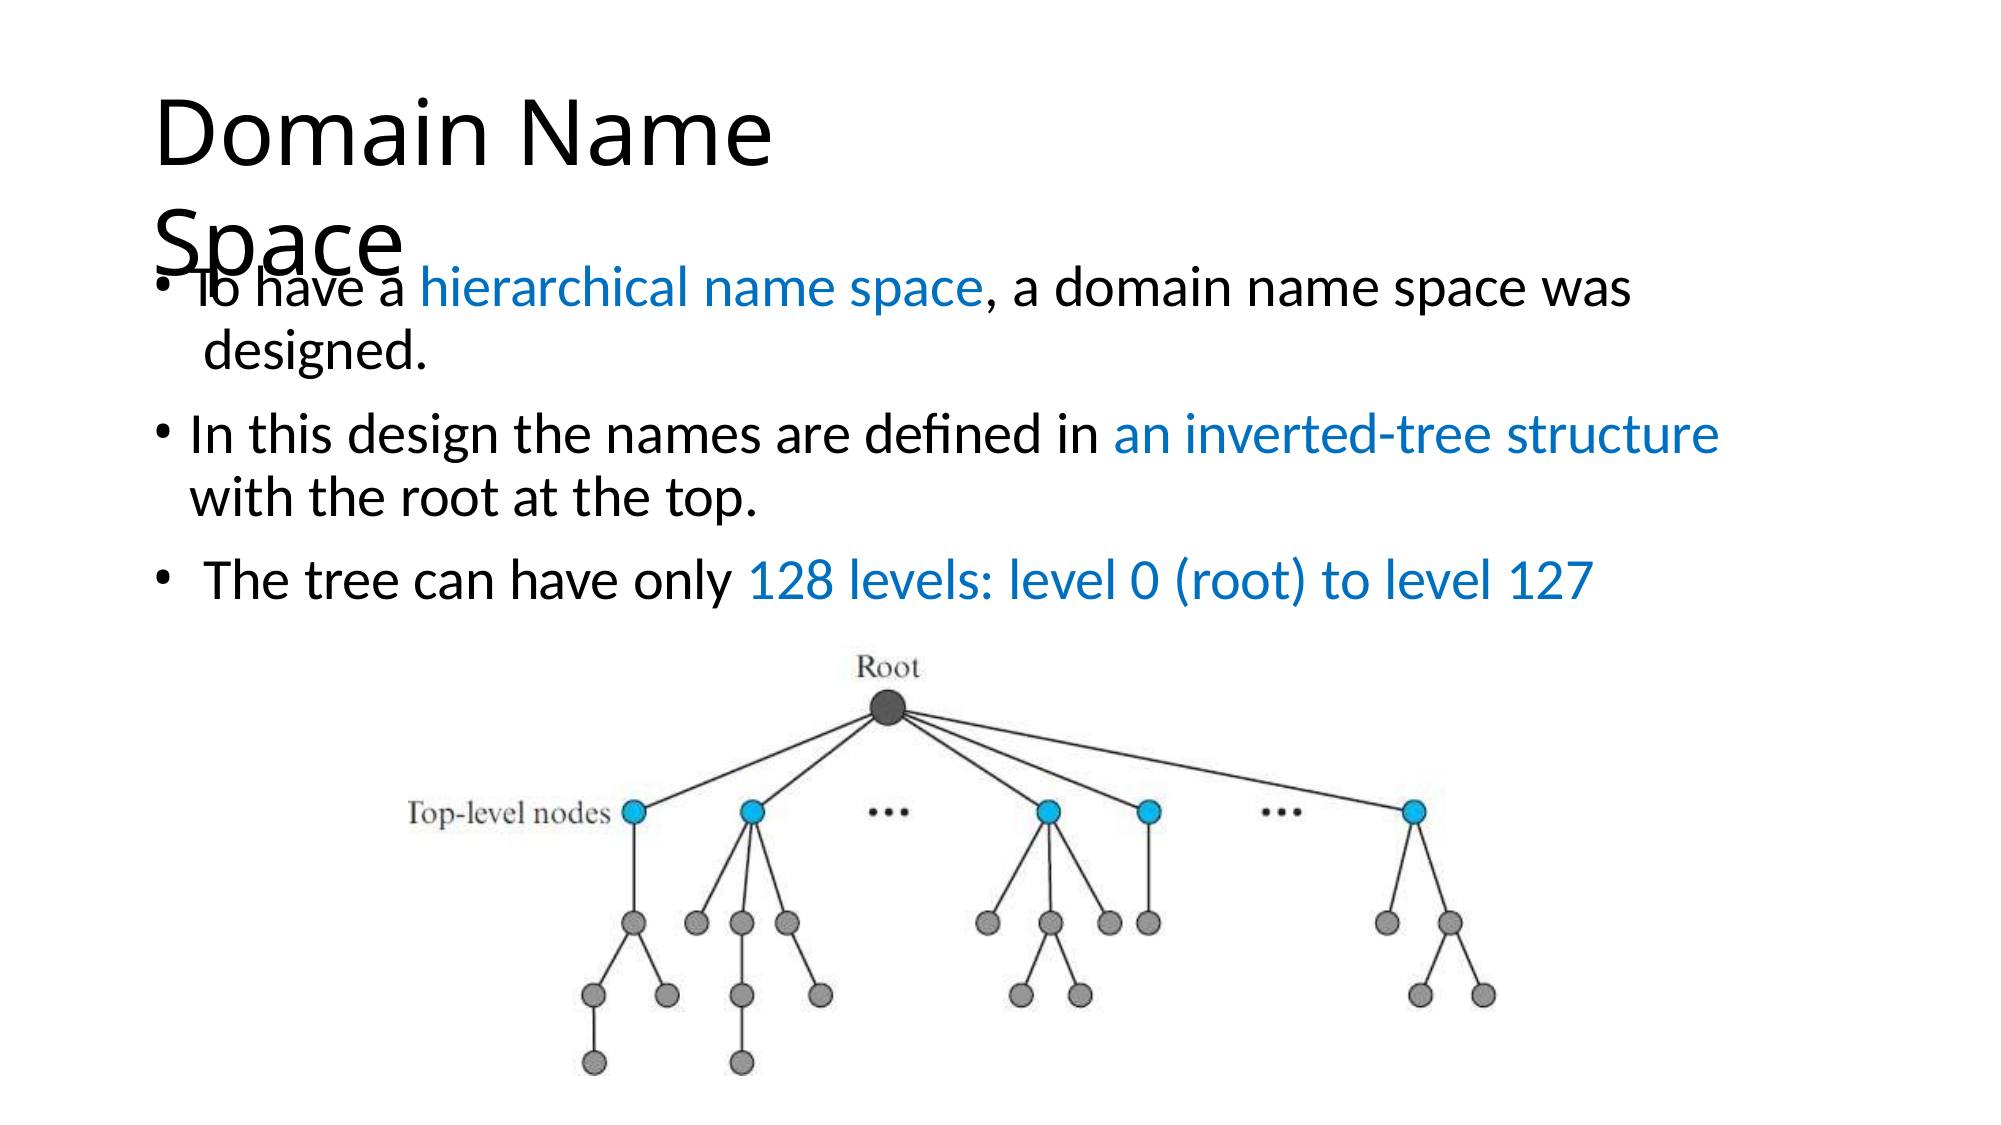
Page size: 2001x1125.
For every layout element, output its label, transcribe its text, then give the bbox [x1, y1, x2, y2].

text_box To have a hierarchical name space, a domain name space was designed. In this design the names are defined in an inverted-tree structure with the root at the top. The tree can have only 128 levels: level 0 (root) to level 127 [150, 245, 1734, 611]
picture [407, 644, 1500, 1076]
title Domain Name Space [150, 71, 921, 245]
